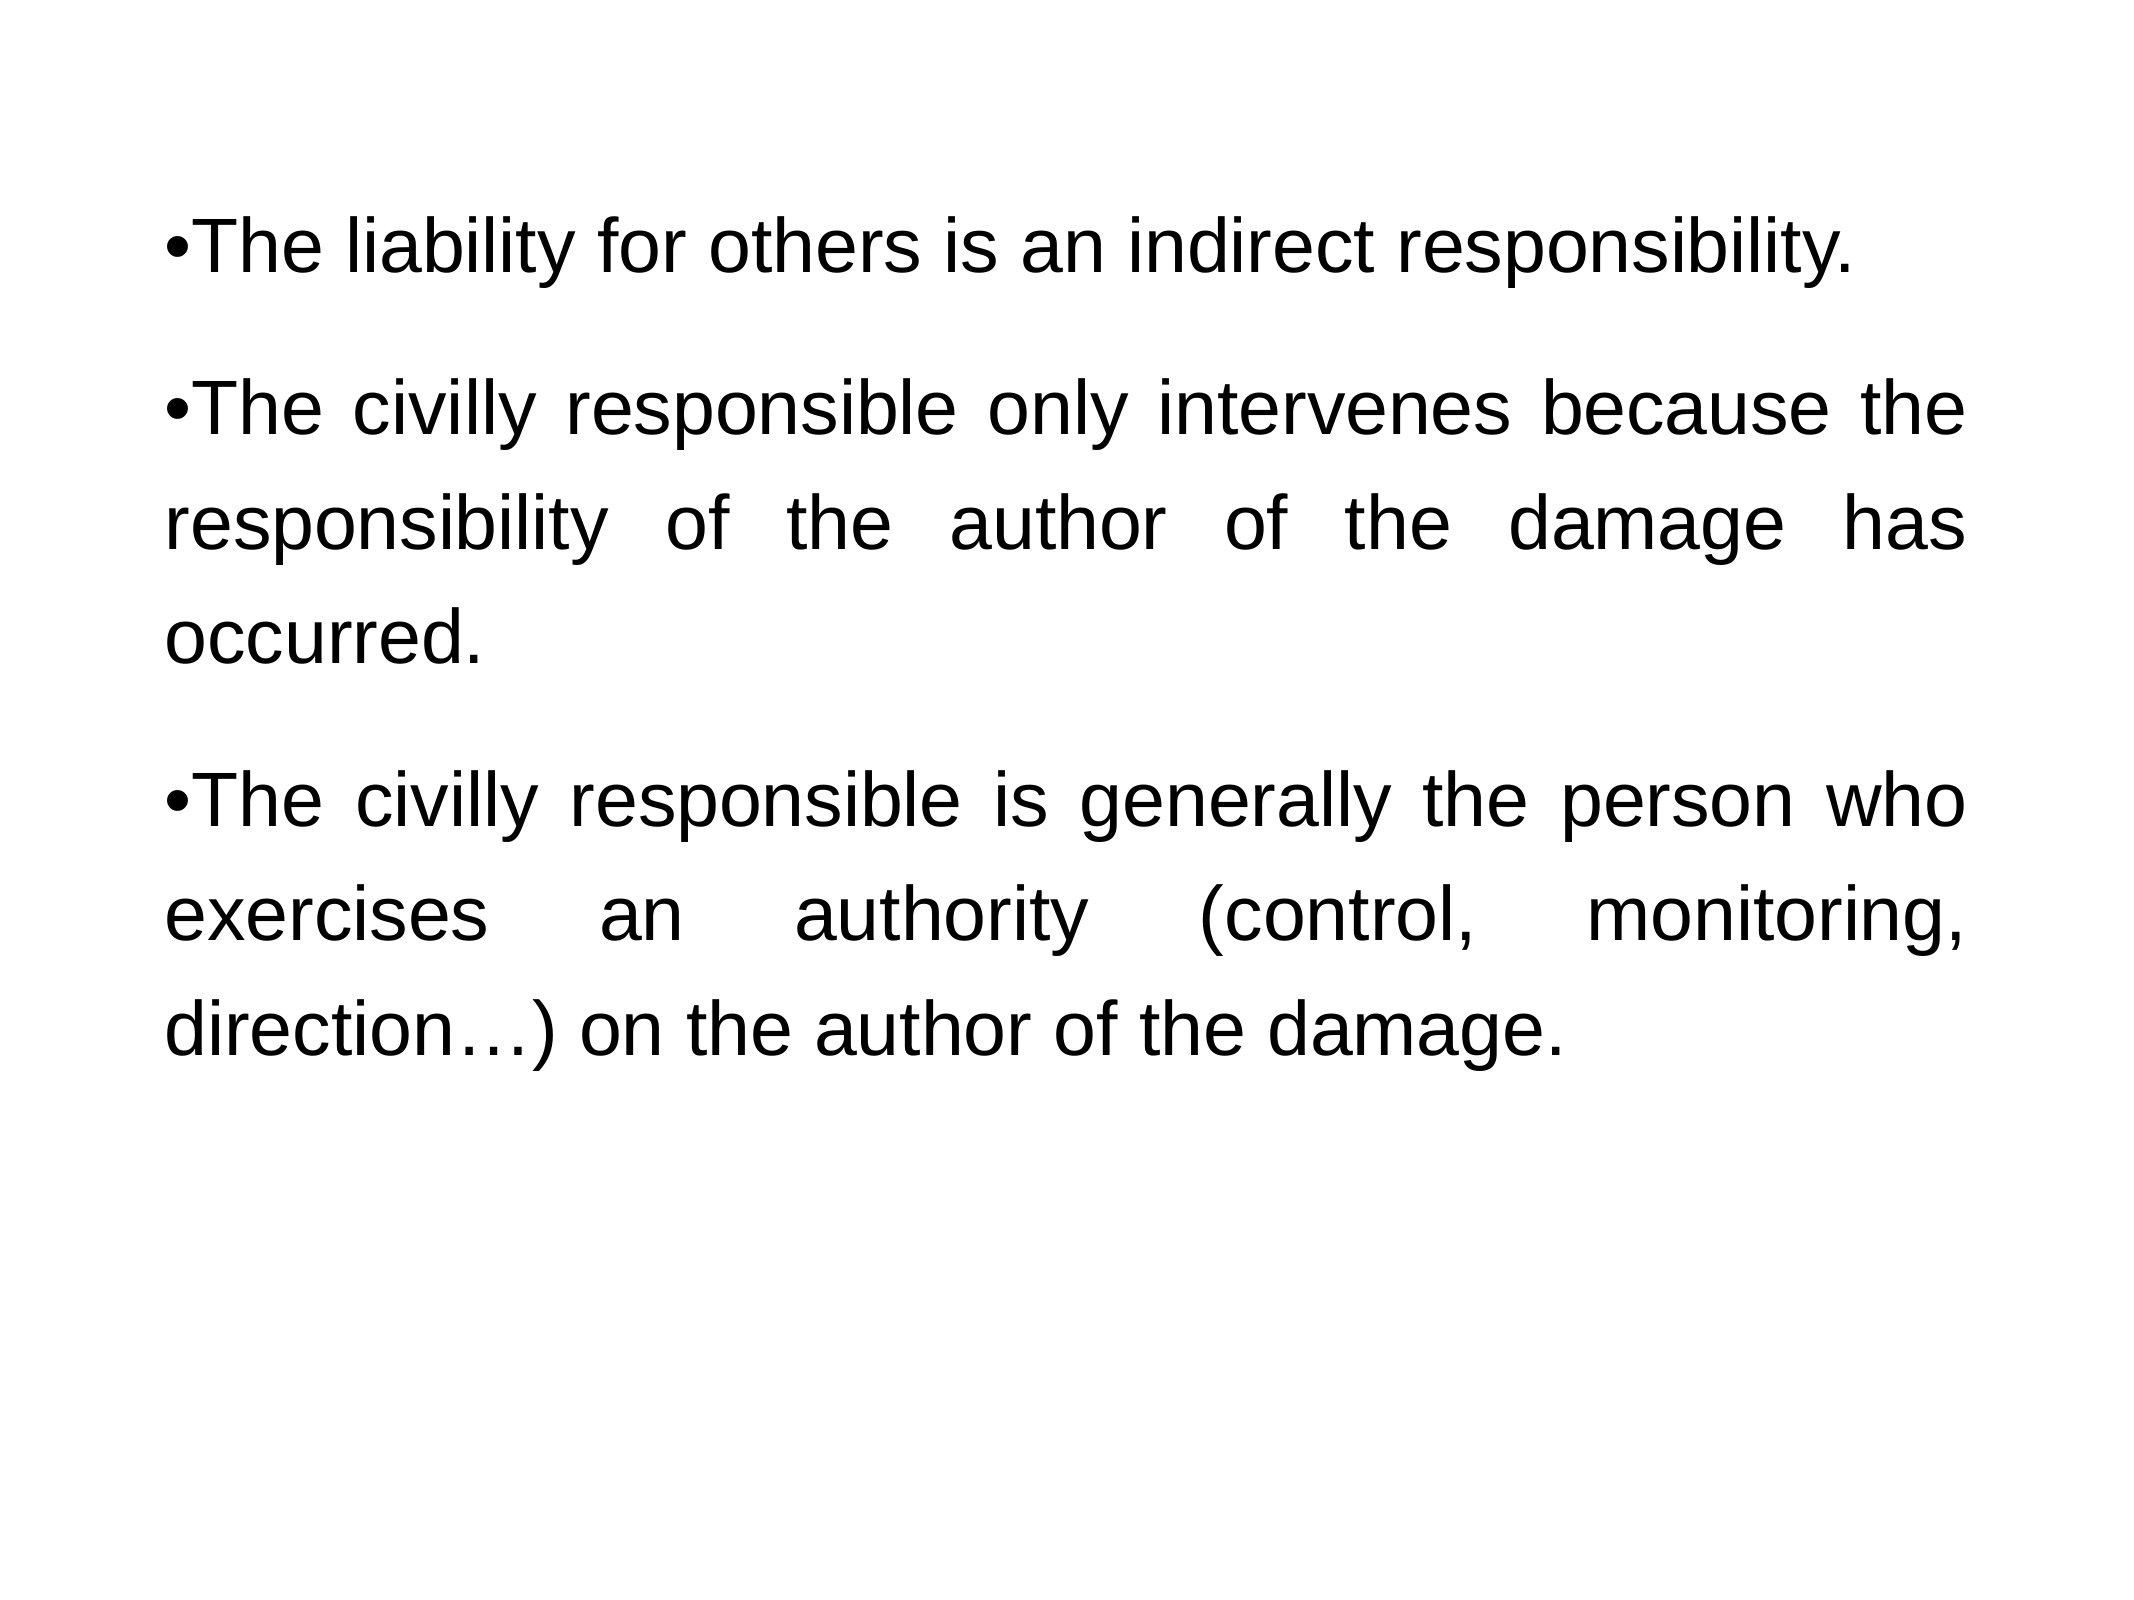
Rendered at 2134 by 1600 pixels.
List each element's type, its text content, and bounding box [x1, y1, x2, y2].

list •The liability for others is an indirect responsibility. •The civilly responsible only intervenes because the responsibility of the author of the damage has occurred. •The civilly responsible is generally the person who exercises an authority (control, monitoring, direction…) on the author of the damage. [155, 164, 1978, 1457]
